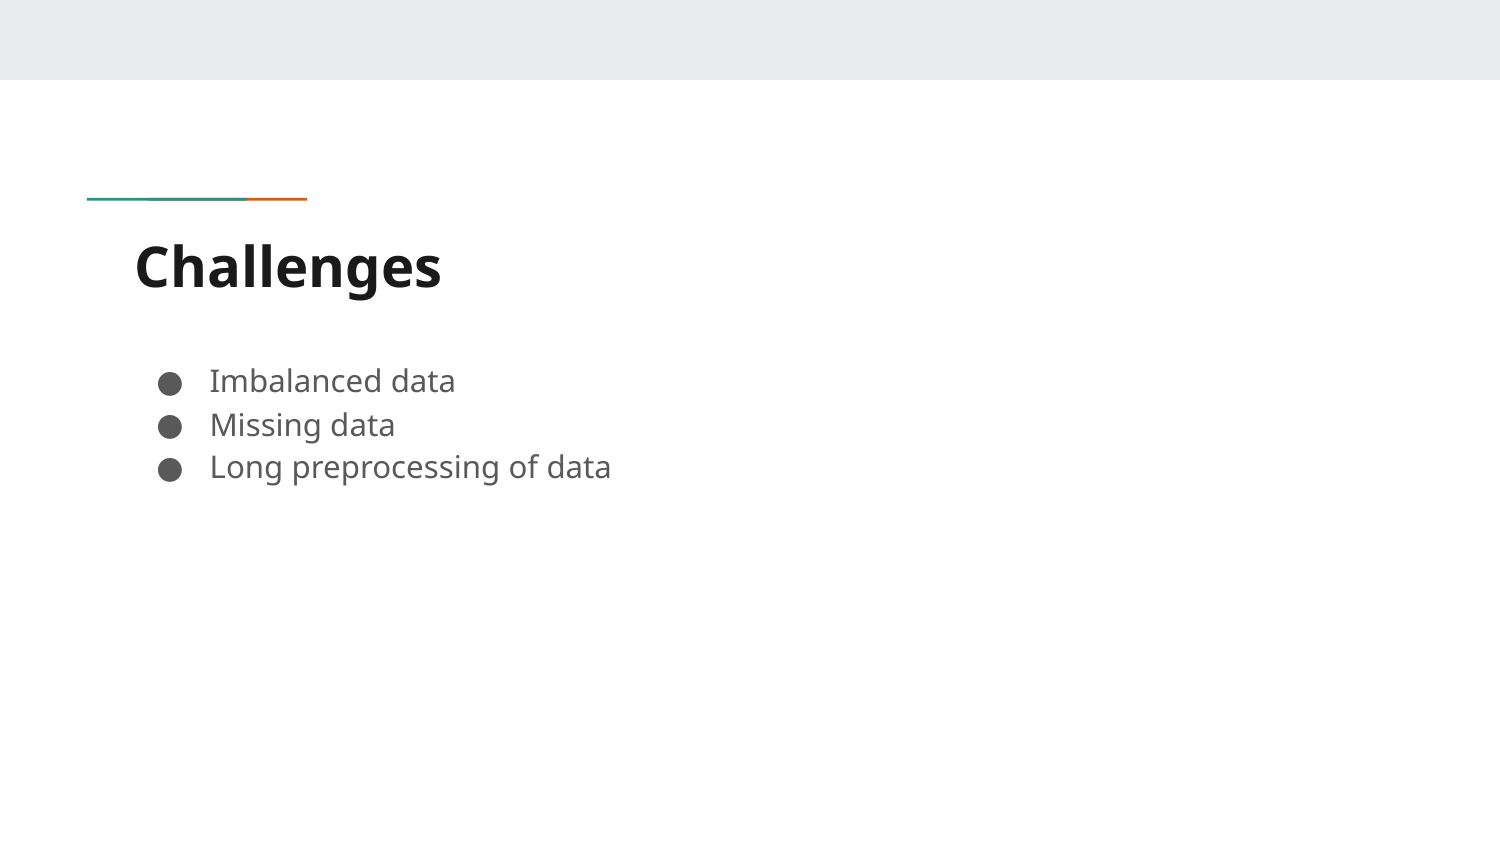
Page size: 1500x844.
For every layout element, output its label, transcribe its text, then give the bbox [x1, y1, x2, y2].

title Challenges [119, 216, 1381, 305]
list Imbalanced data Missing data Long preprocessing of data [119, 341, 1381, 712]
